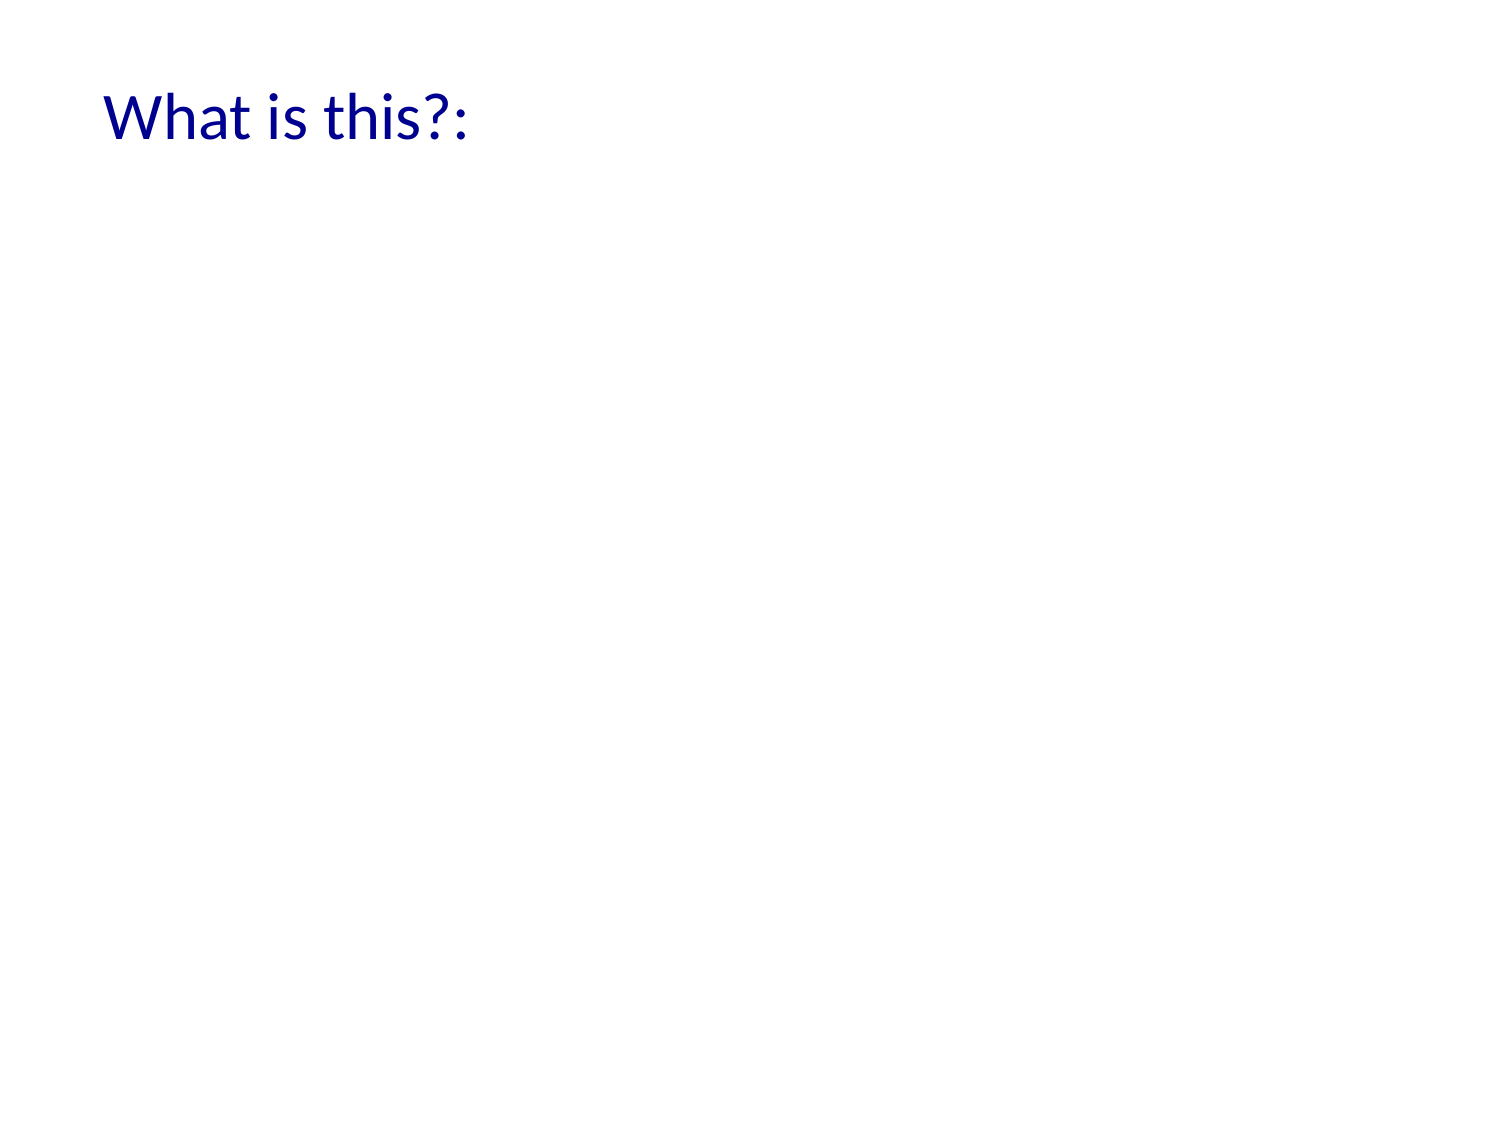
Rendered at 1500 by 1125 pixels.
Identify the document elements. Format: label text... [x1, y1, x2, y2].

text_box What is this?: [89, 65, 486, 161]
